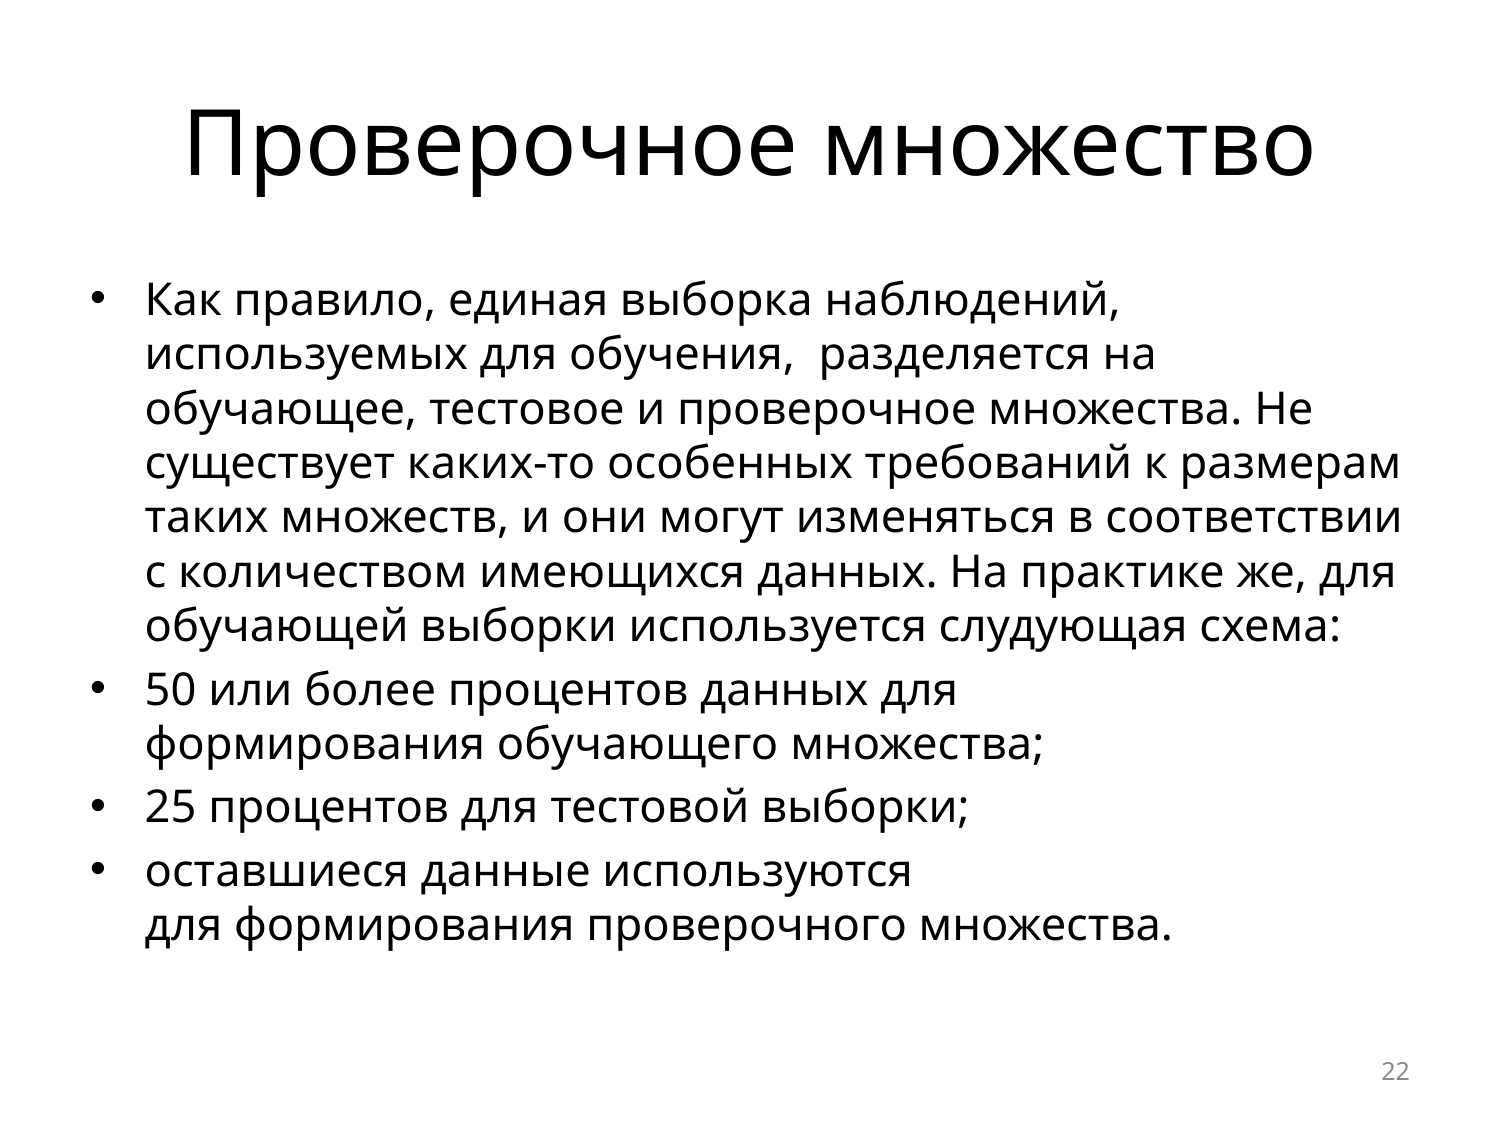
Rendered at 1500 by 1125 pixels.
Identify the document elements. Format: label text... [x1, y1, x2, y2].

list Как правило, единая выборка наблюдений, используемых для обучения, разделяется на обучающее, тестовое и проверочное множества. Не существует каких-то особенных требований к размерам таких множеств, и они могут изменяться в соответствии с количеством имеющихся данных. На практике же, для обучающей выборки используется слудующая схема: 50 или более процентов данных для формирования обучающего множества; 25 процентов для тестовой выборки; оставшиеся данные используются для формирования проверочного множества. [75, 262, 1425, 1005]
title Проверочное множество [75, 45, 1425, 233]
slide_number 22 [1074, 1042, 1425, 1103]
